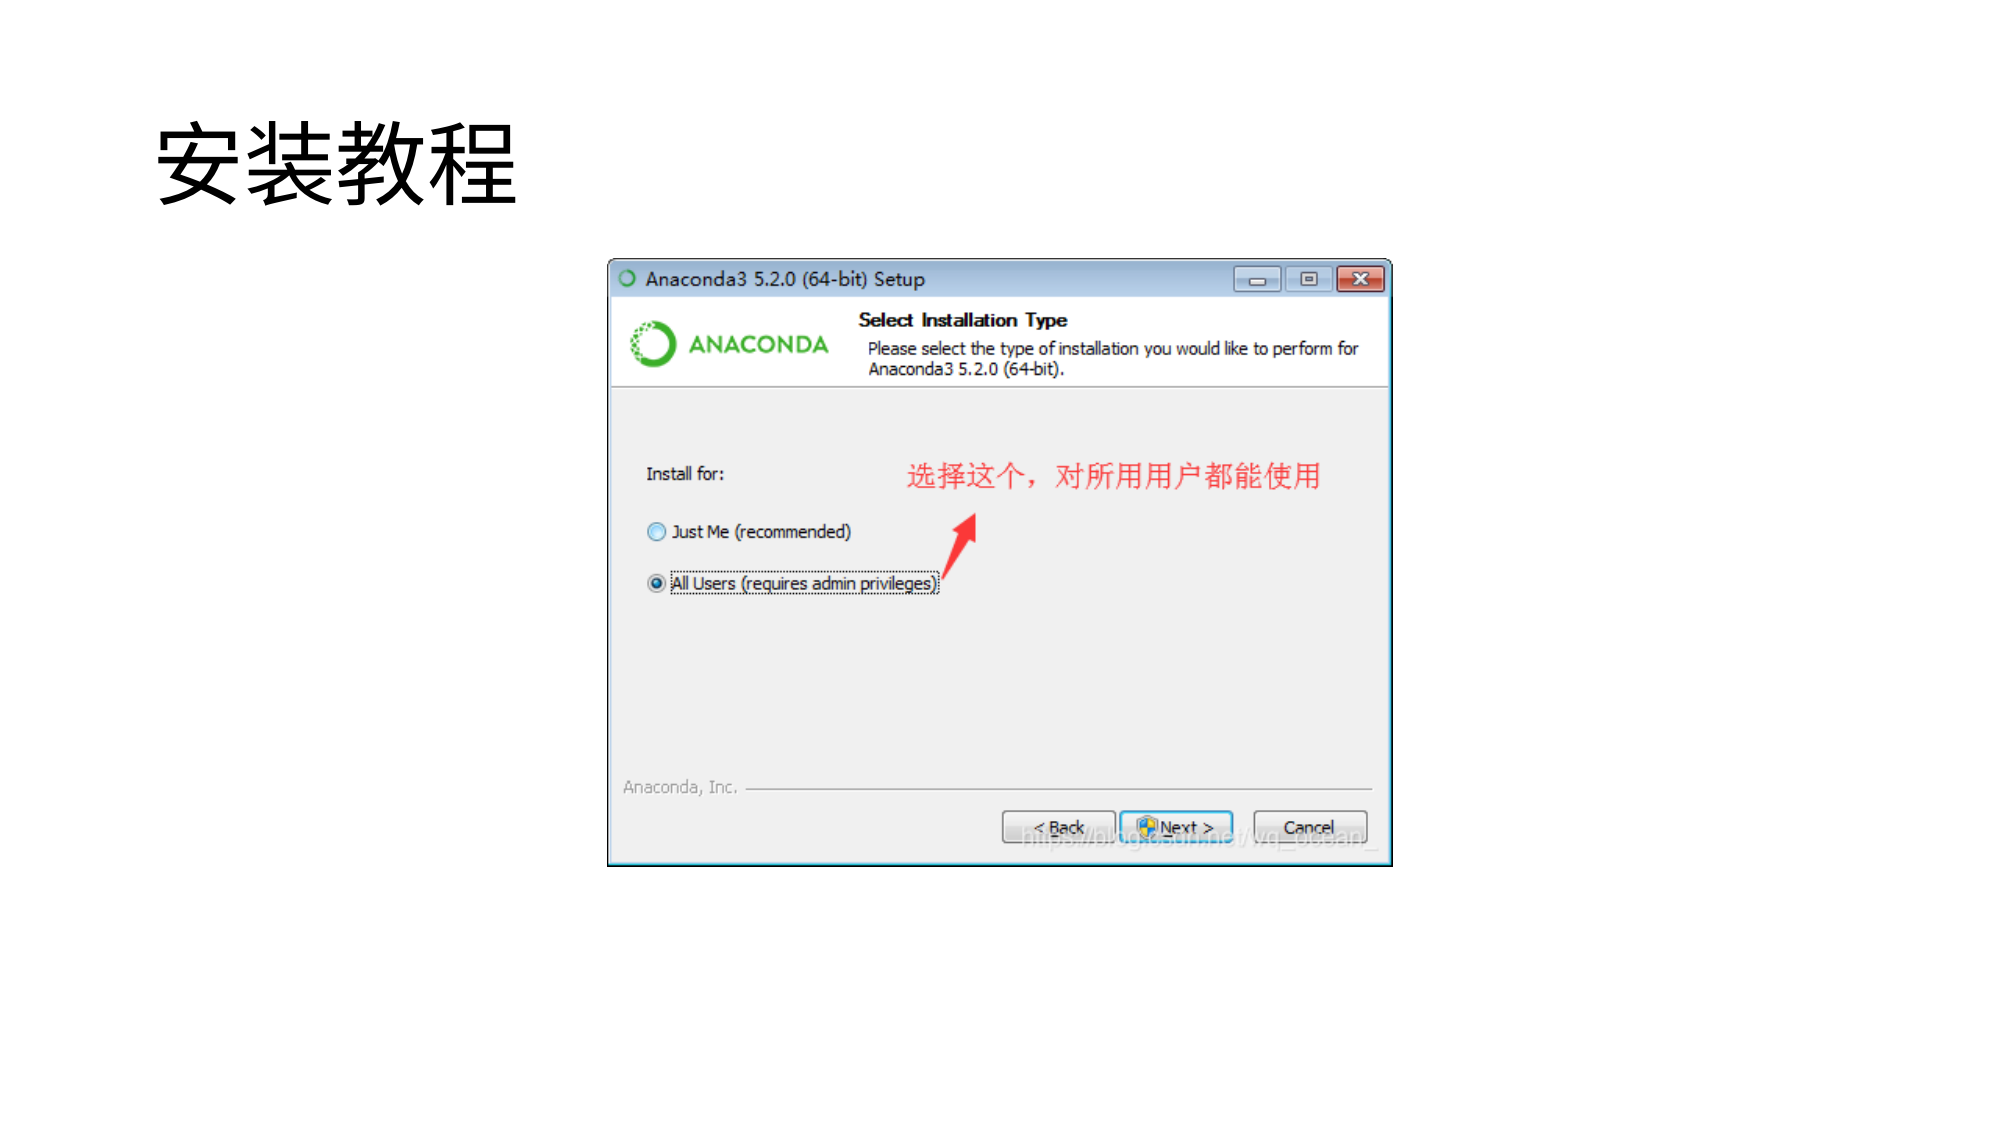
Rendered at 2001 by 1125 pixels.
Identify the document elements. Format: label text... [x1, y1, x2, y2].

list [606, 258, 1393, 867]
title 安装教程 [137, 59, 1863, 278]
